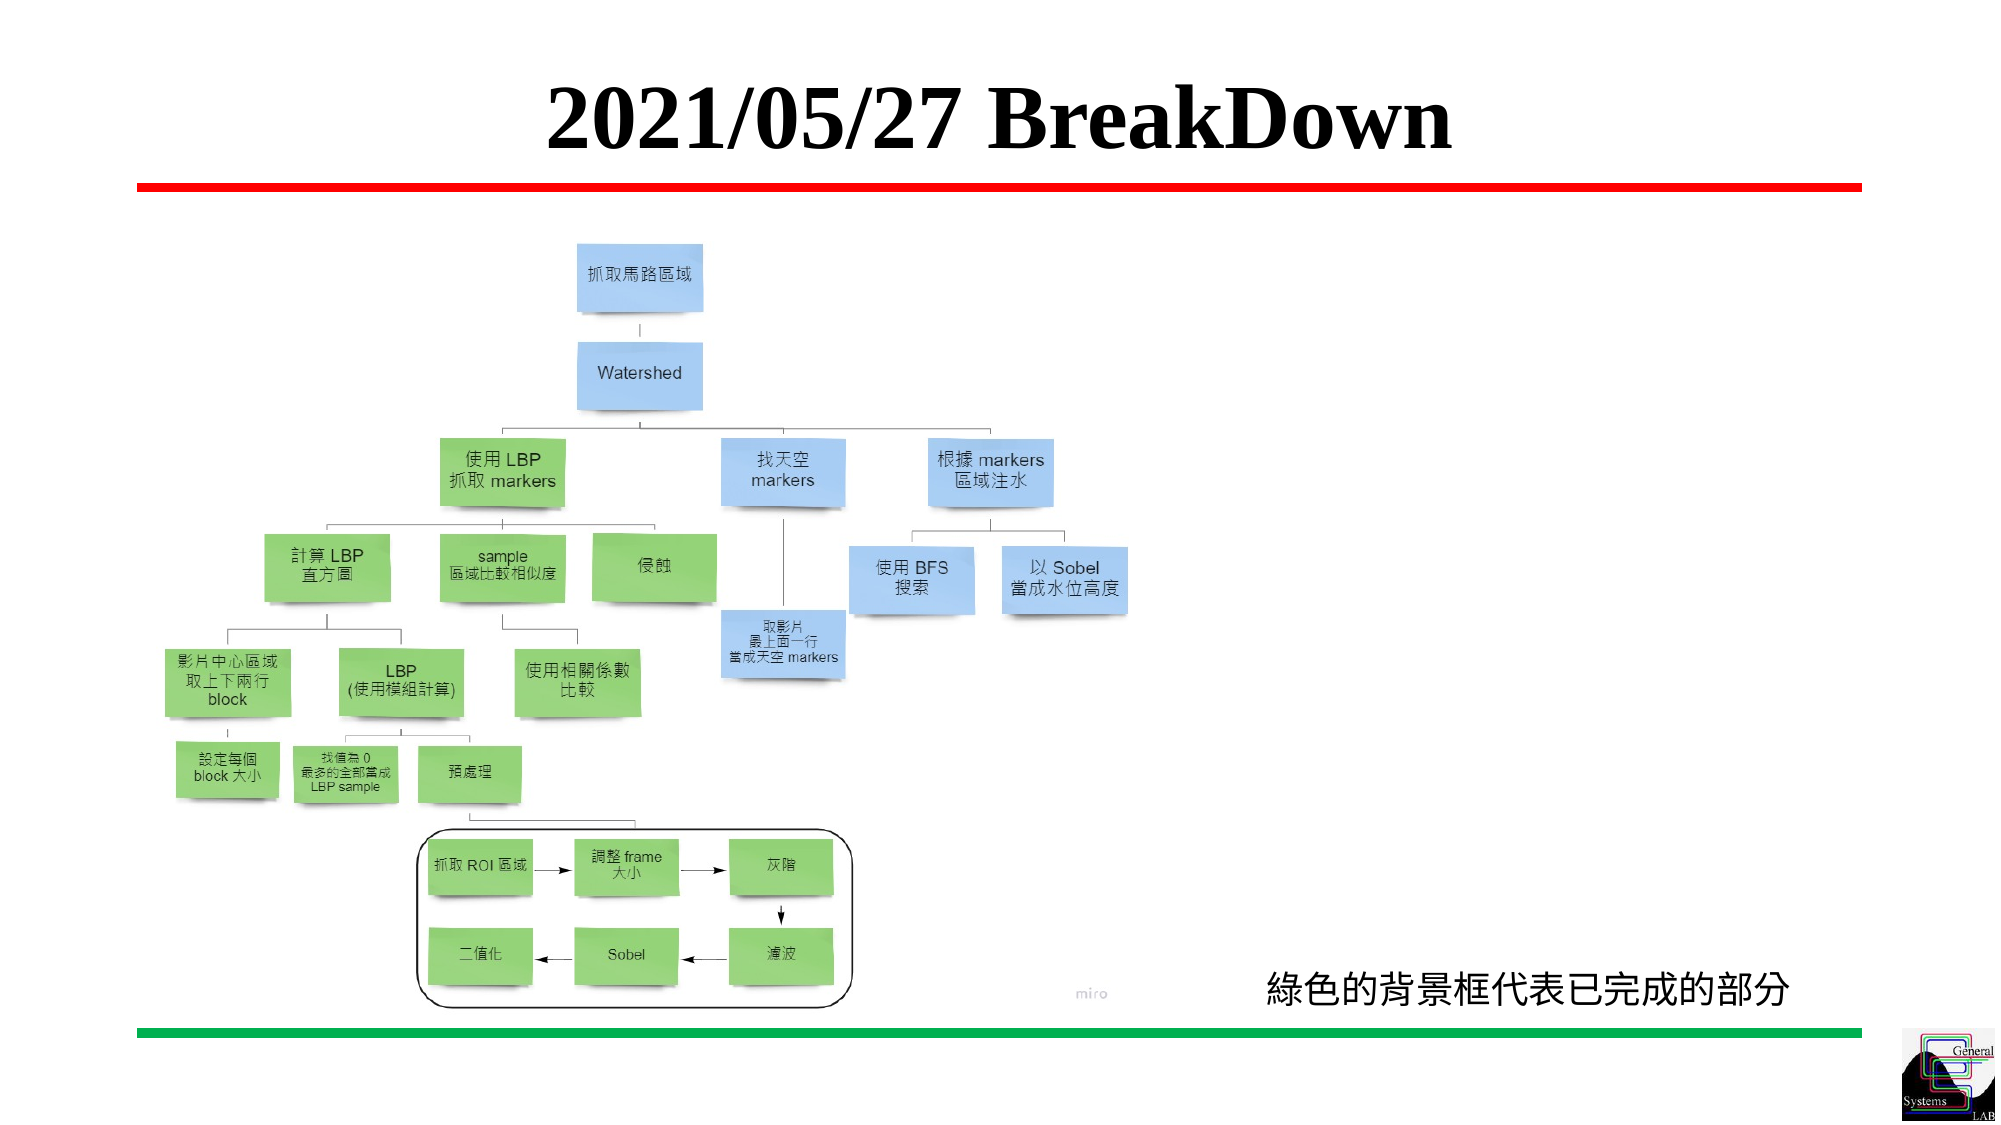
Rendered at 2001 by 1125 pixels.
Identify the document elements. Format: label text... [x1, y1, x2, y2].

picture [1902, 1028, 1995, 1121]
picture [156, 241, 1129, 1020]
text_box 綠色的背景框代表已完成的部分 [1251, 958, 1807, 1019]
title 2021/05/27 BreakDown [137, 59, 1863, 178]
